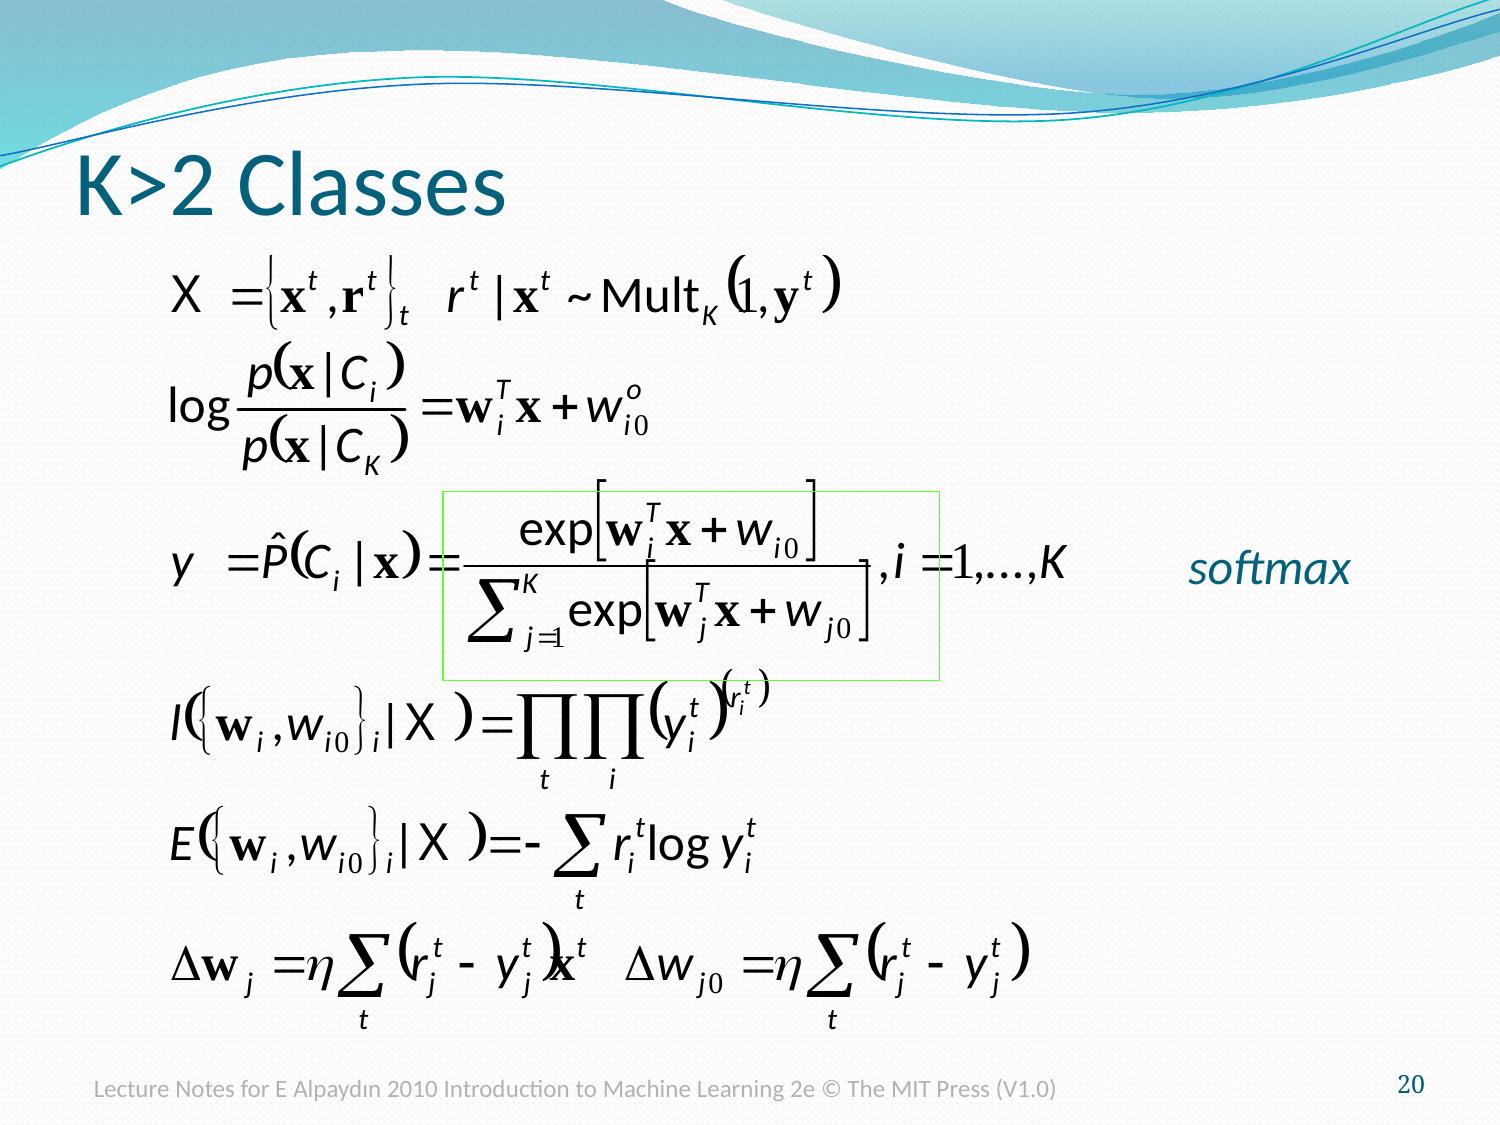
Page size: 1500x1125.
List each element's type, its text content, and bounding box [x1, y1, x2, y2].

footer Lecture Notes for E Alpaydın 2010 Introduction to Machine Learning 2e © The MIT Press (V1.0) [93, 1042, 1254, 1103]
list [162, 255, 1079, 1043]
title K>2 Classes [75, 115, 1425, 235]
text_box softmax [1173, 527, 1367, 603]
slide_number 20 [1299, 1042, 1425, 1103]
